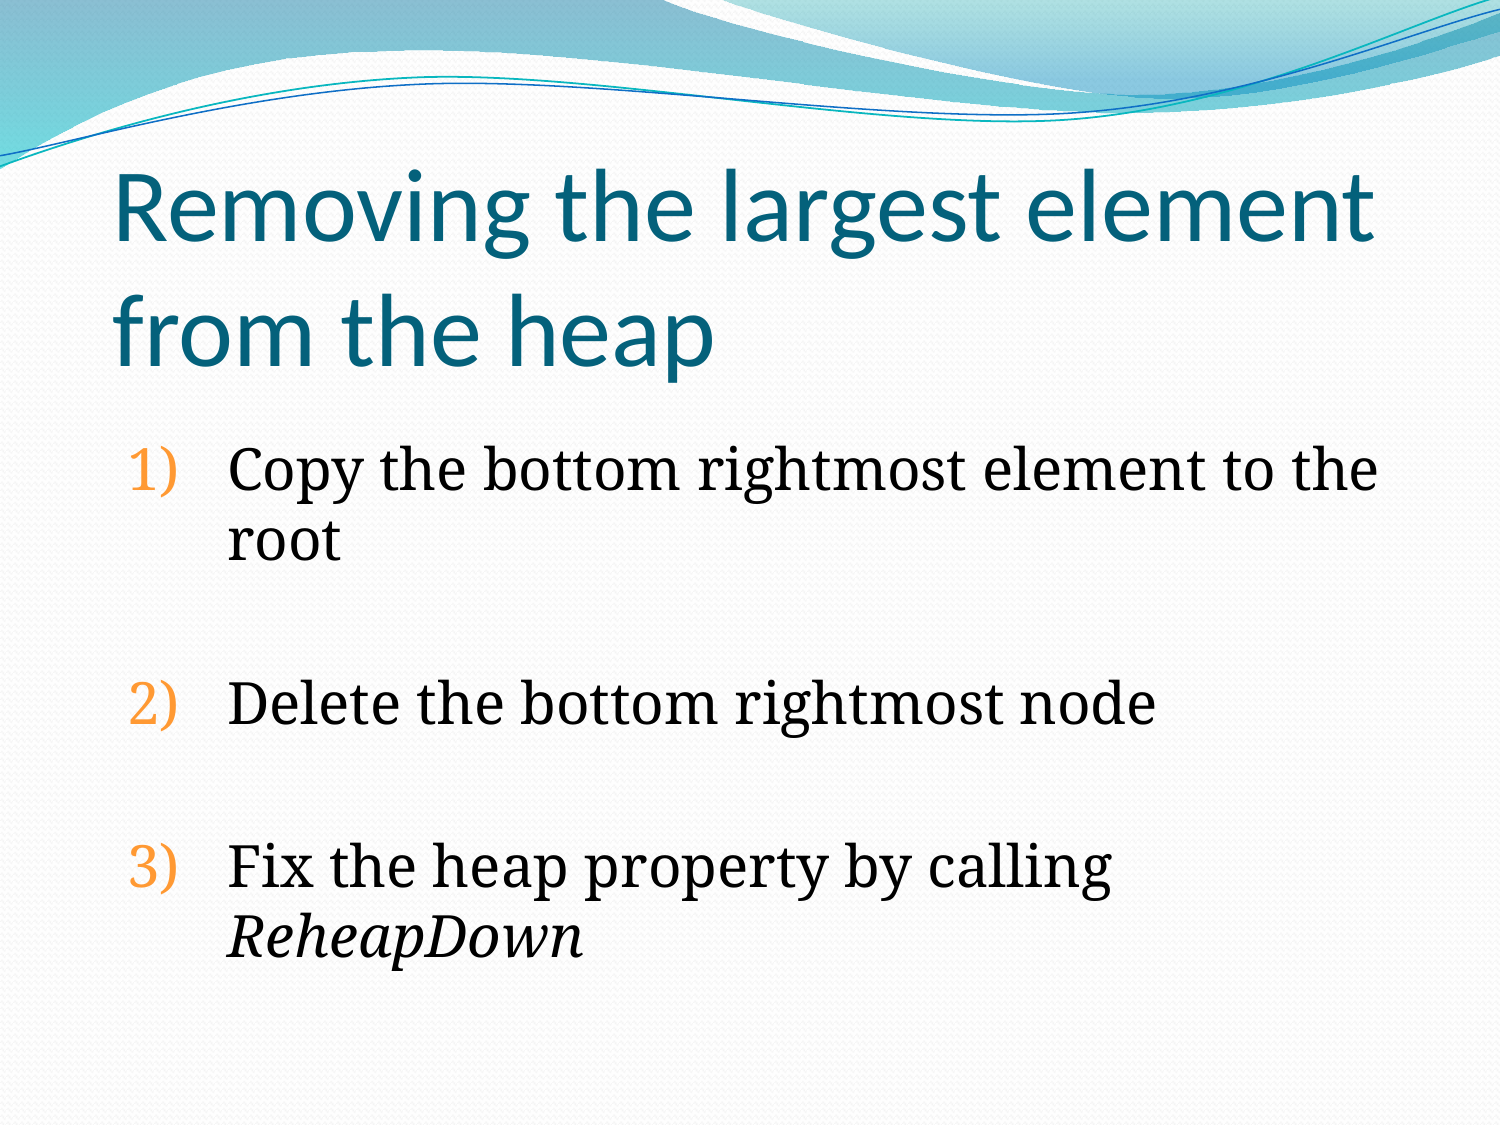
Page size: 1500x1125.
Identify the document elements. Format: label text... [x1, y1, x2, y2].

title Removing the largest element from the heap [112, 99, 1388, 388]
list Copy the bottom rightmost element to the root Delete the bottom rightmost node Fix the heap property by calling ReheapDown [112, 425, 1438, 1000]
